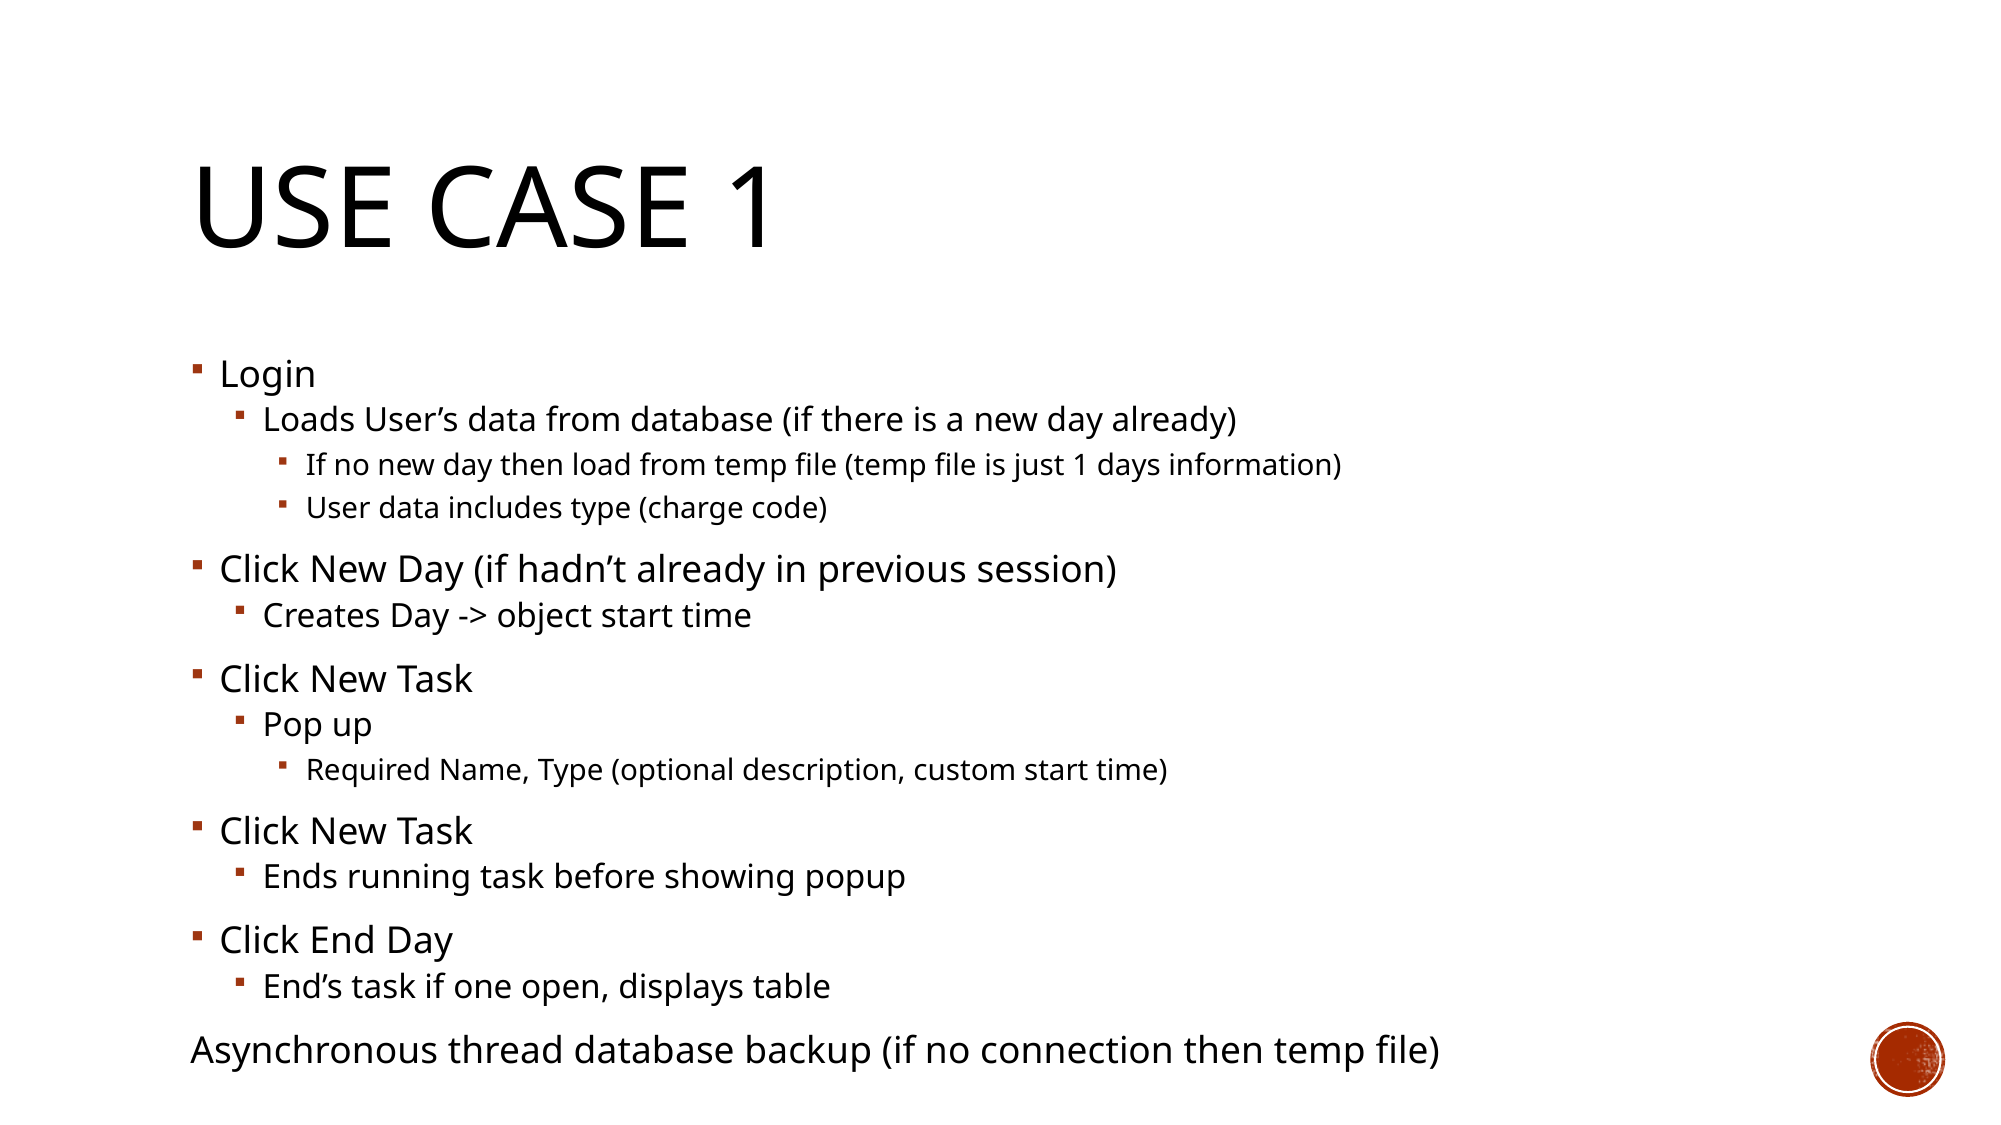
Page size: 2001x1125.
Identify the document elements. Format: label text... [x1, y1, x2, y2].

list Login Loads User’s data from database (if there is a new day already) If no new day then load from temp file (temp file is just 1 days information) User data includes type (charge code) Click New Day (if hadn’t already in previous session) Creates Day -> object start time Click New Task Pop up Required Name, Type (optional description, custom start time) Click New Task Ends running task before showing popup Click End Day End’s task if one open, displays table Asynchronous thread database backup (if no connection then temp file) [175, 348, 1826, 1083]
title Use Case 1 [175, 79, 1826, 344]
